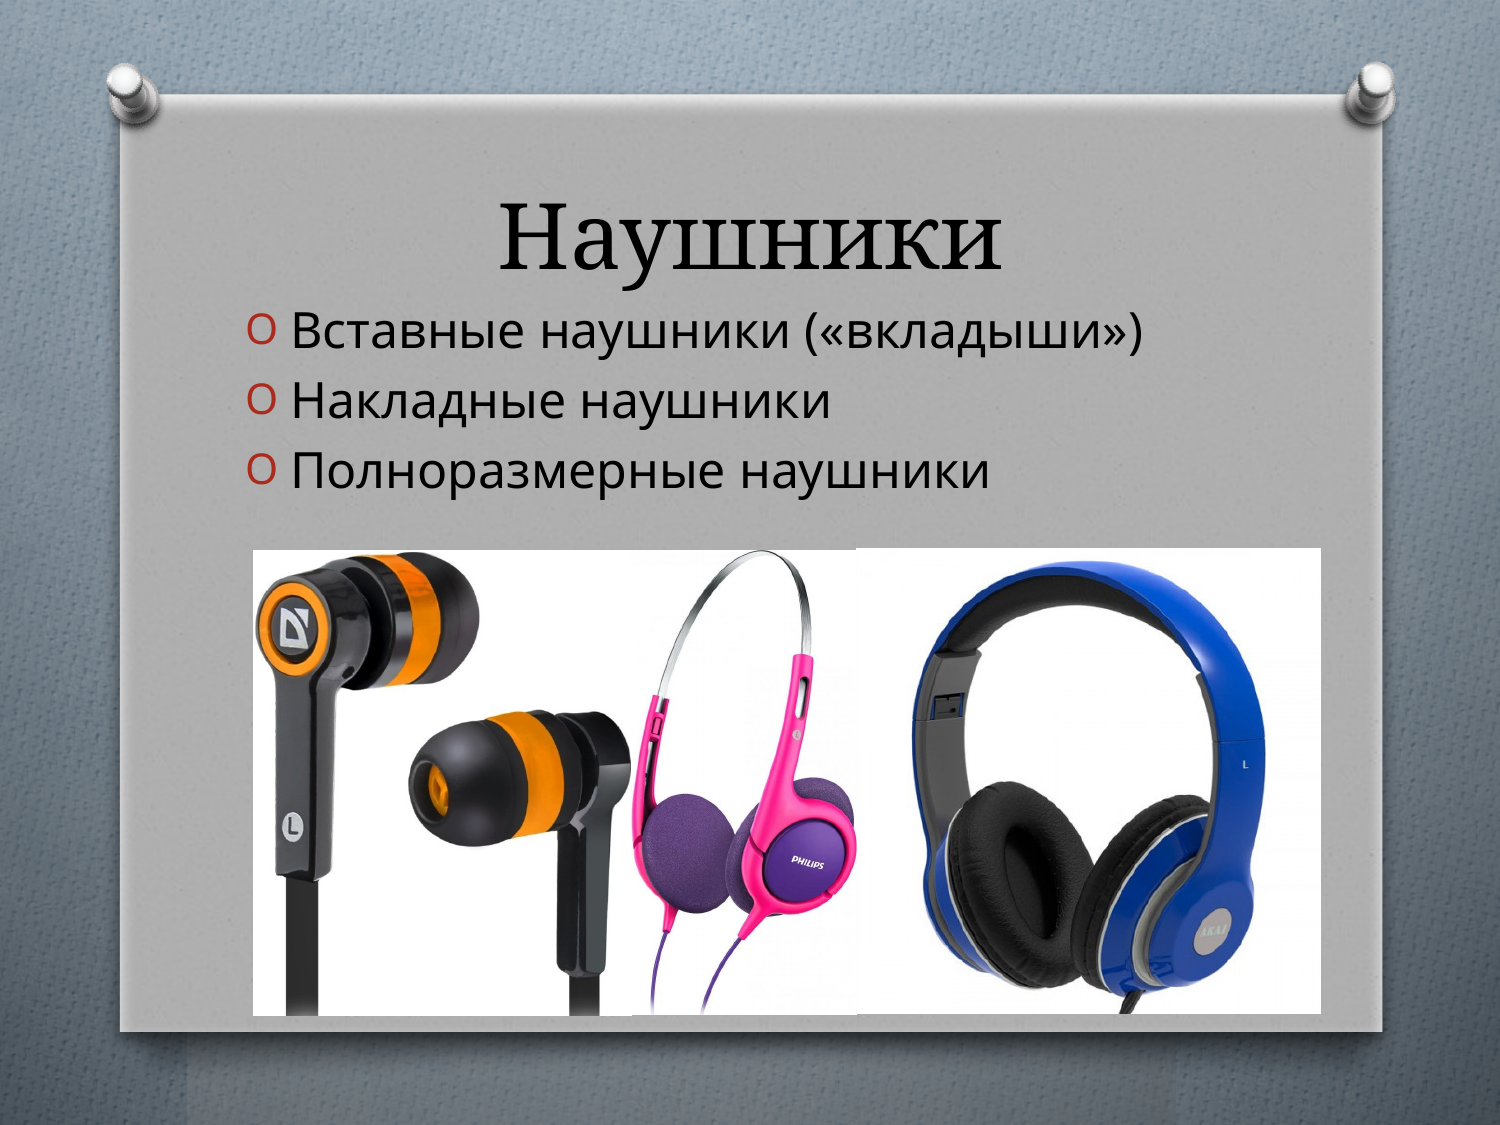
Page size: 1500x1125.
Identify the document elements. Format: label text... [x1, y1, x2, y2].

picture [75, 29, 198, 153]
picture [1317, 35, 1439, 156]
picture [253, 548, 1322, 1016]
title Наушники [179, 134, 1323, 332]
list Вставные наушники («вкладыши») Накладные наушники Полноразмерные наушники [230, 290, 1247, 882]
